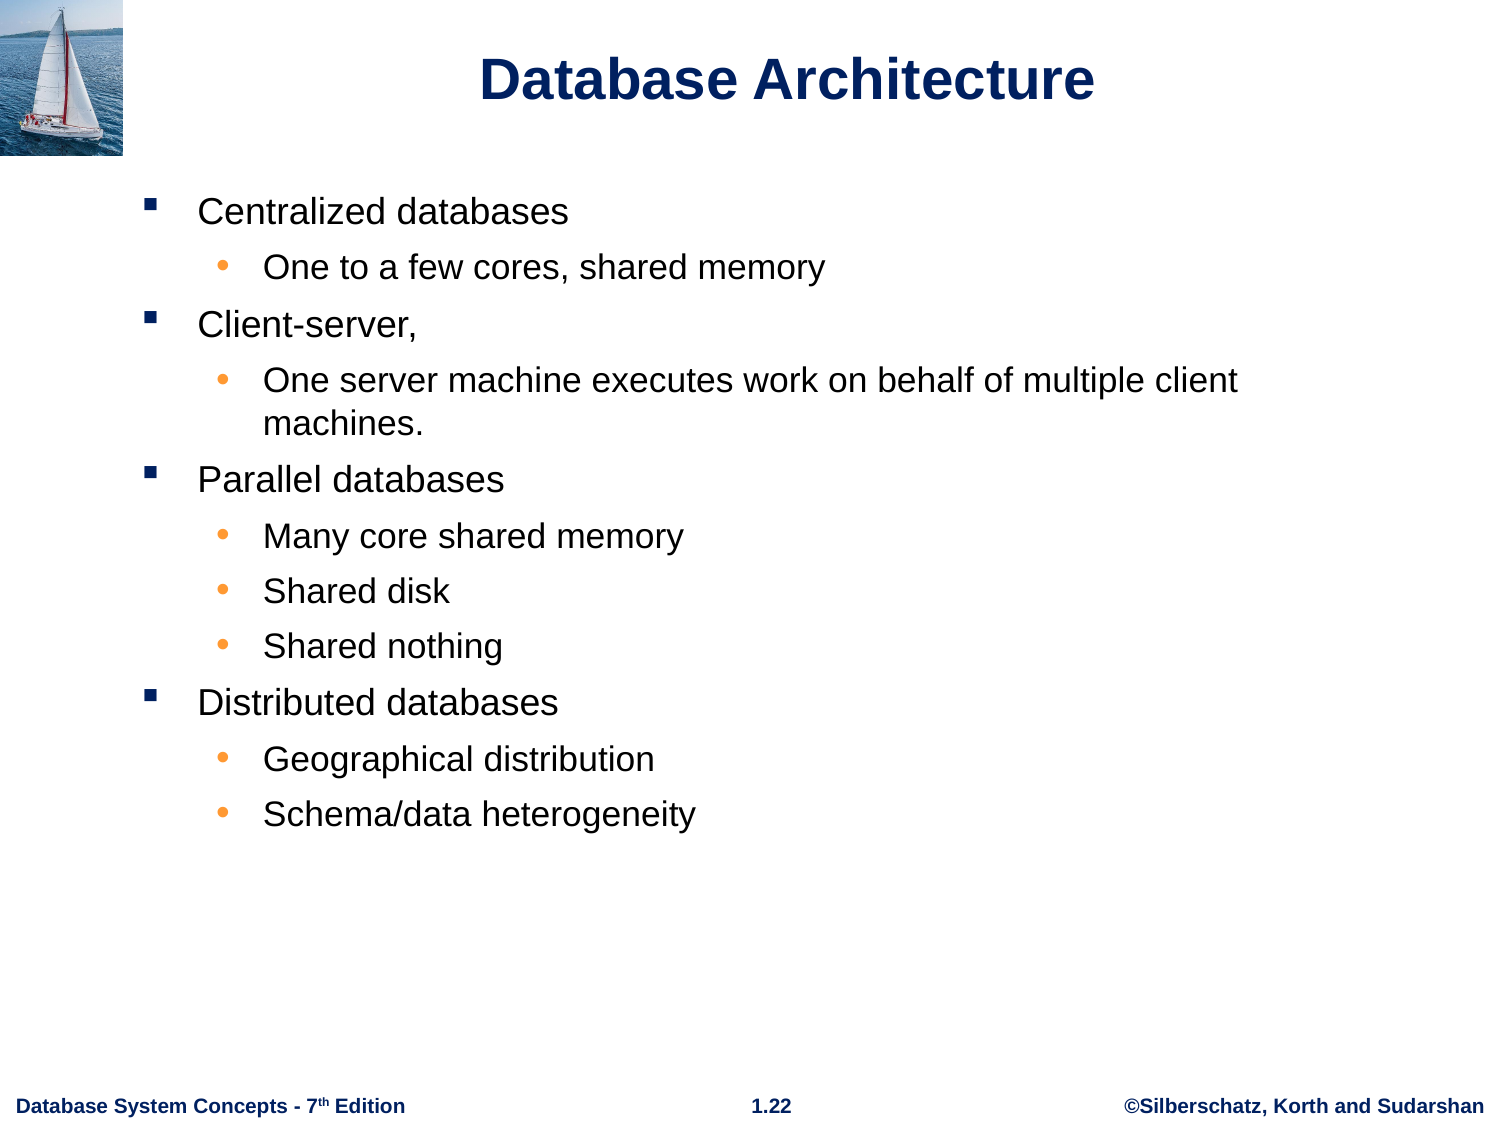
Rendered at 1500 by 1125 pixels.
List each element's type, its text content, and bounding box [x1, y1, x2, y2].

list Centralized databases One to a few cores, shared memory Client-server, One server machine executes work on behalf of multiple client machines. Parallel databases Many core shared memory Shared disk Shared nothing Distributed databases Geographical distribution Schema/data heterogeneity [126, 179, 1333, 984]
picture [0, 0, 123, 156]
title Database Architecture [125, 18, 1452, 120]
